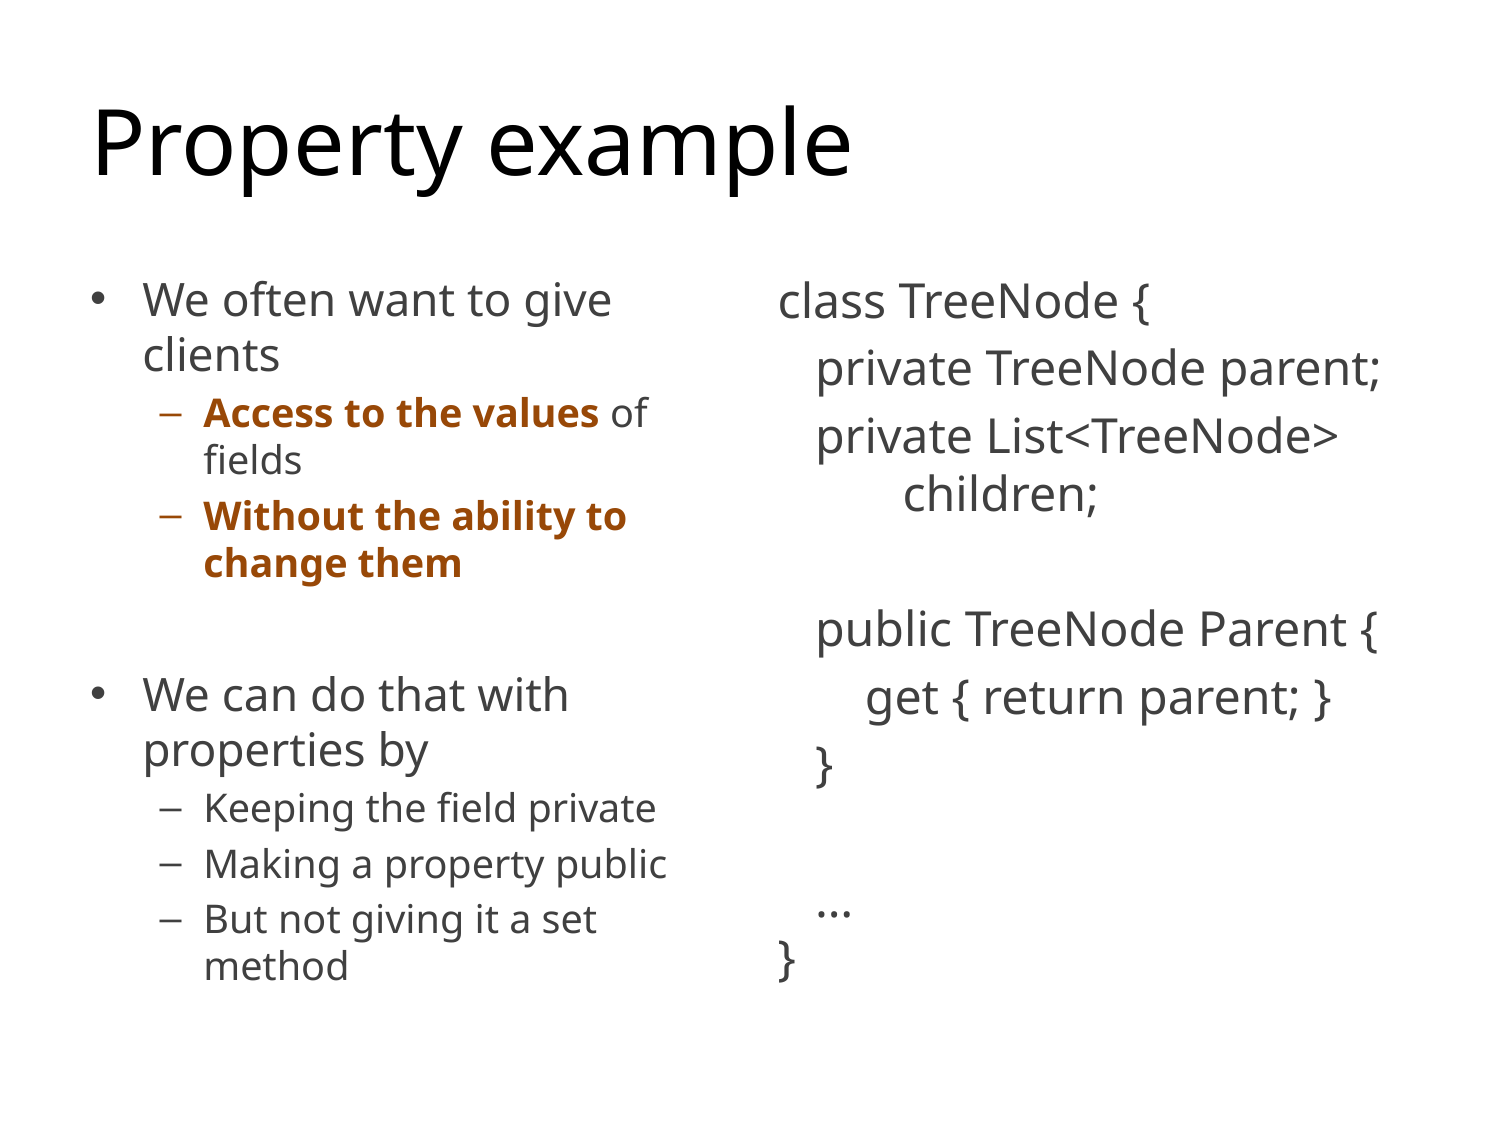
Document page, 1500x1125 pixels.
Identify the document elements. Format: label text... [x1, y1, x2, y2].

title Property example [75, 45, 1425, 233]
list We often want to give clients Access to the values of fields Without the ability to change them We can do that with properties by Keeping the field private Making a property public But not giving it a set method [75, 262, 738, 1005]
list class TreeNode { private TreeNode parent; private List<TreeNode> children; public TreeNode Parent { get { return parent; } } … } [762, 262, 1425, 1005]
